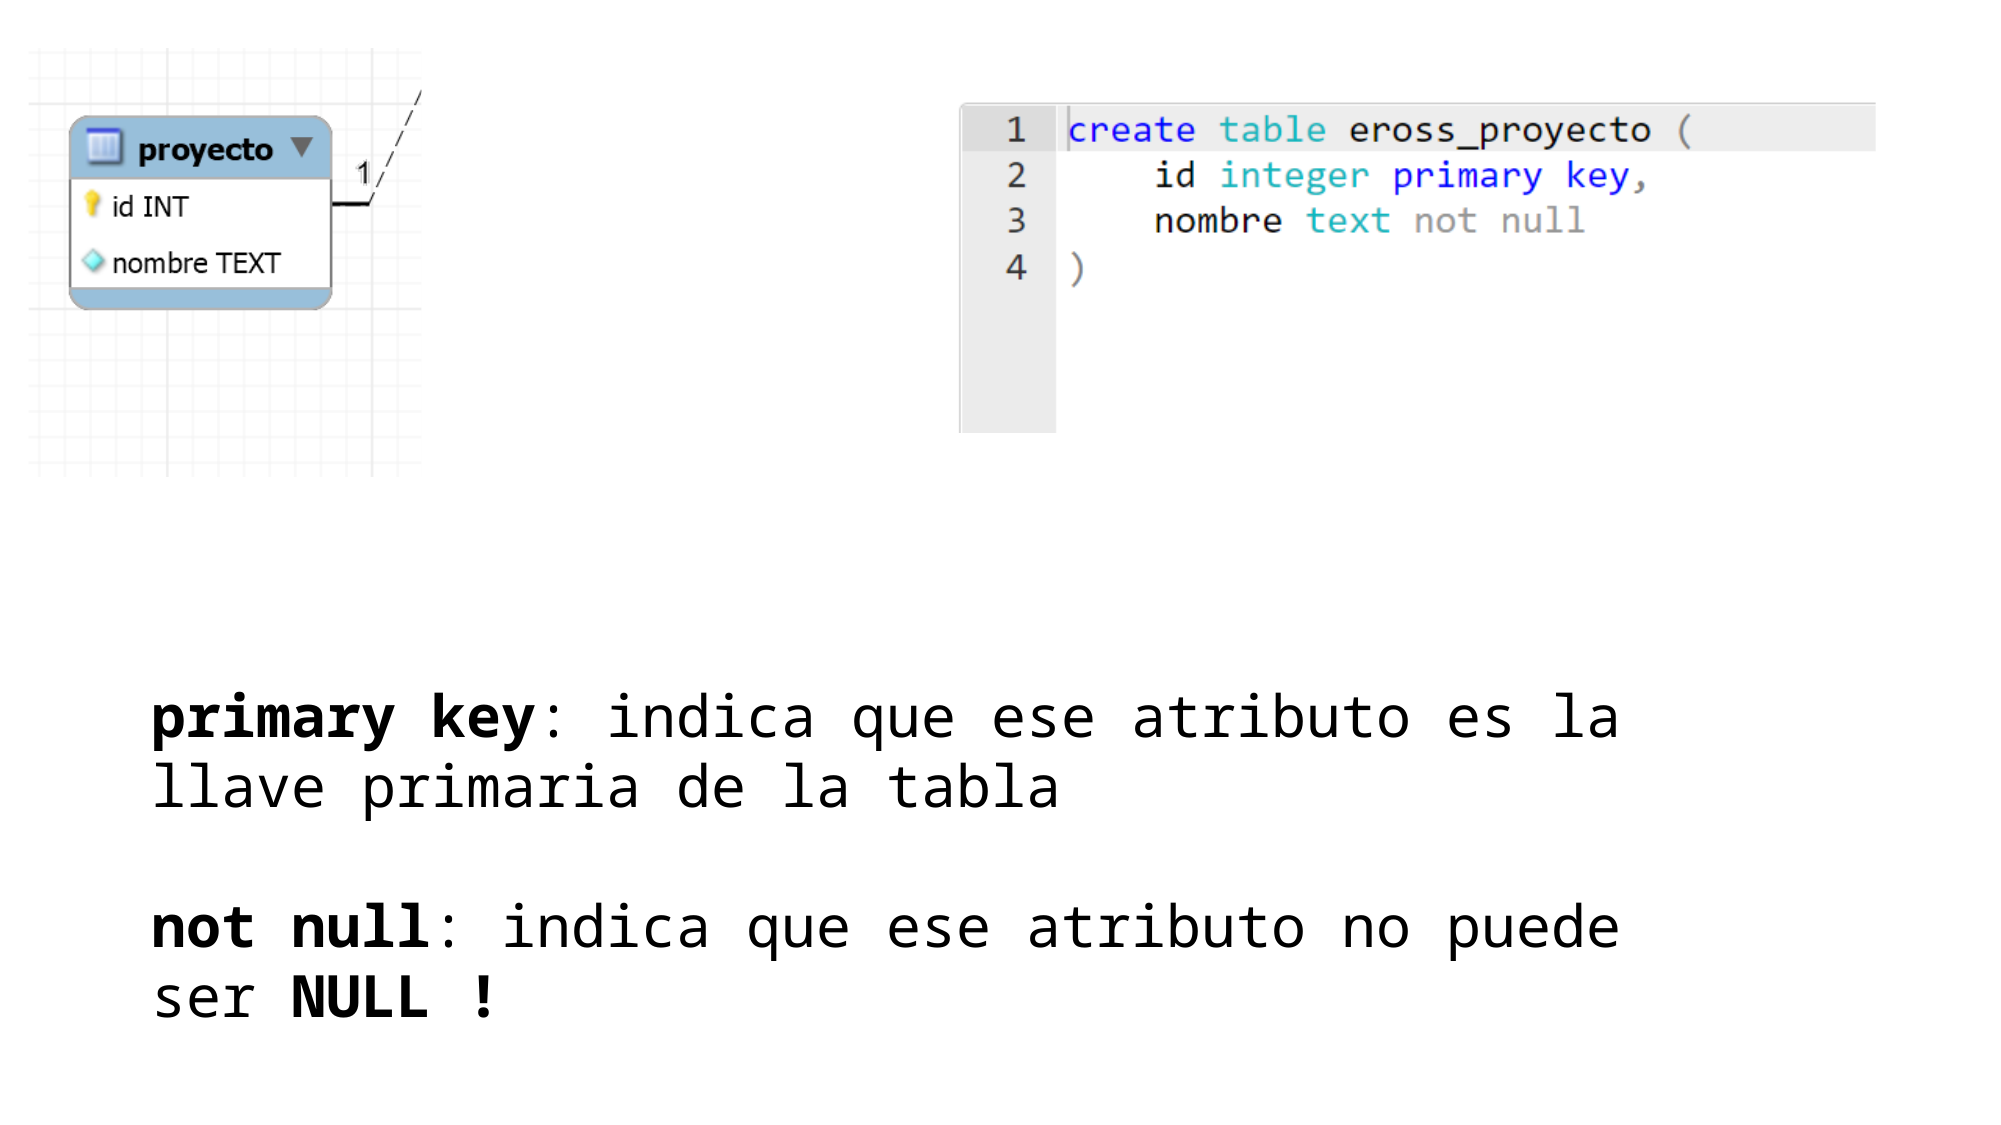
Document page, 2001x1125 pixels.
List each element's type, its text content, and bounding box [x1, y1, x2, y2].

text_box primary key: indica que ese atributo es la llave primaria de la tabla not null: indica que ese atributo no puede ser NULL ! [136, 671, 1765, 1037]
picture [950, 84, 1876, 433]
picture [28, 48, 422, 477]
